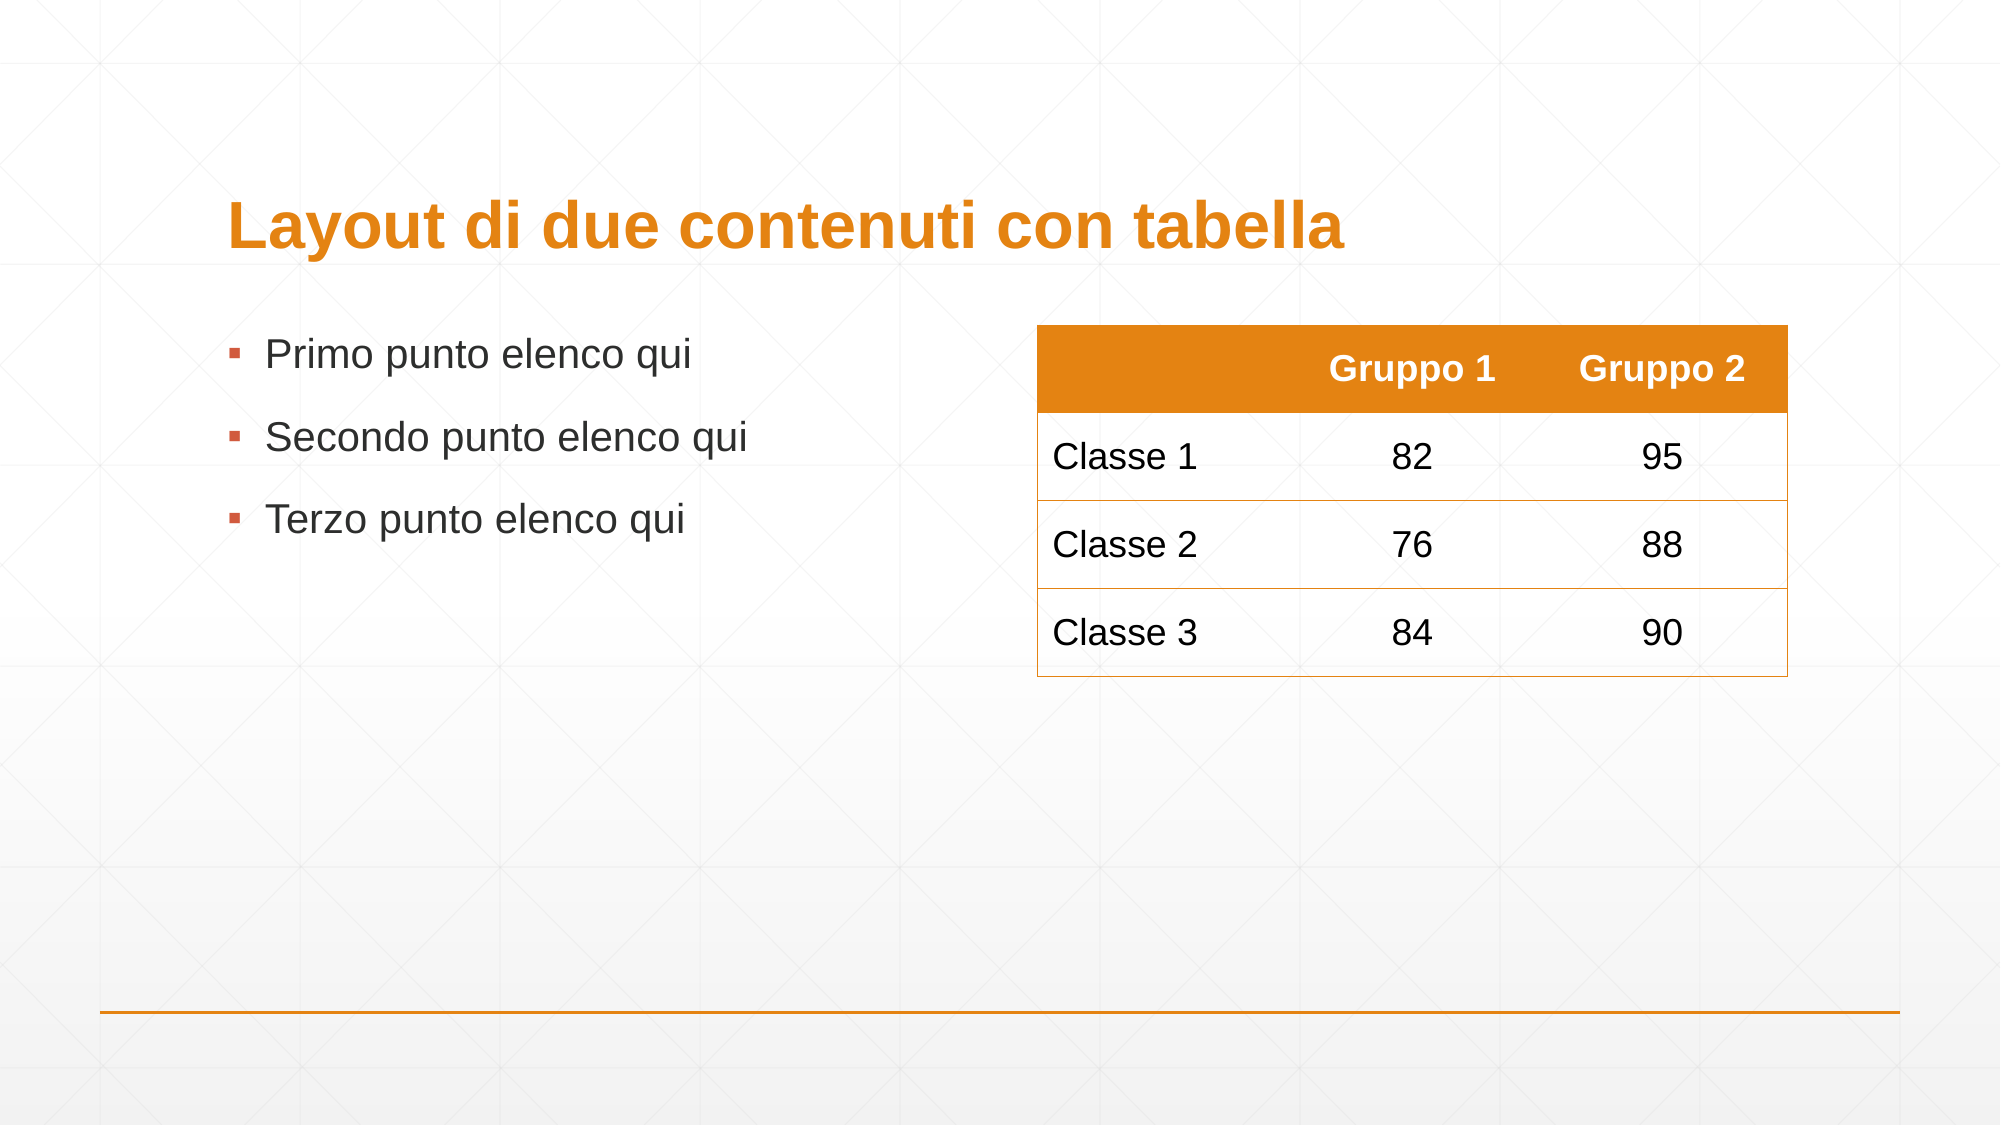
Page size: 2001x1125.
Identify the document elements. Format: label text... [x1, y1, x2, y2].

list Primo punto elenco qui Secondo punto elenco qui Terzo punto elenco qui [212, 324, 963, 950]
table_header Gruppo 2 [1537, 326, 1787, 412]
table_header [1038, 326, 1287, 412]
table_cell 76 [1287, 501, 1537, 588]
table_header Gruppo 1 [1287, 326, 1537, 412]
table_cell Classe 3 [1038, 589, 1287, 676]
table_cell Classe 1 [1038, 413, 1287, 500]
table_cell 95 [1537, 413, 1787, 500]
table_cell 88 [1537, 501, 1787, 588]
table_cell 90 [1537, 589, 1787, 676]
title Layout di due contenuti con tabella [212, 82, 1788, 271]
table_cell 82 [1287, 413, 1537, 500]
table_cell Classe 2 [1038, 501, 1287, 588]
table_cell 84 [1287, 589, 1537, 676]
